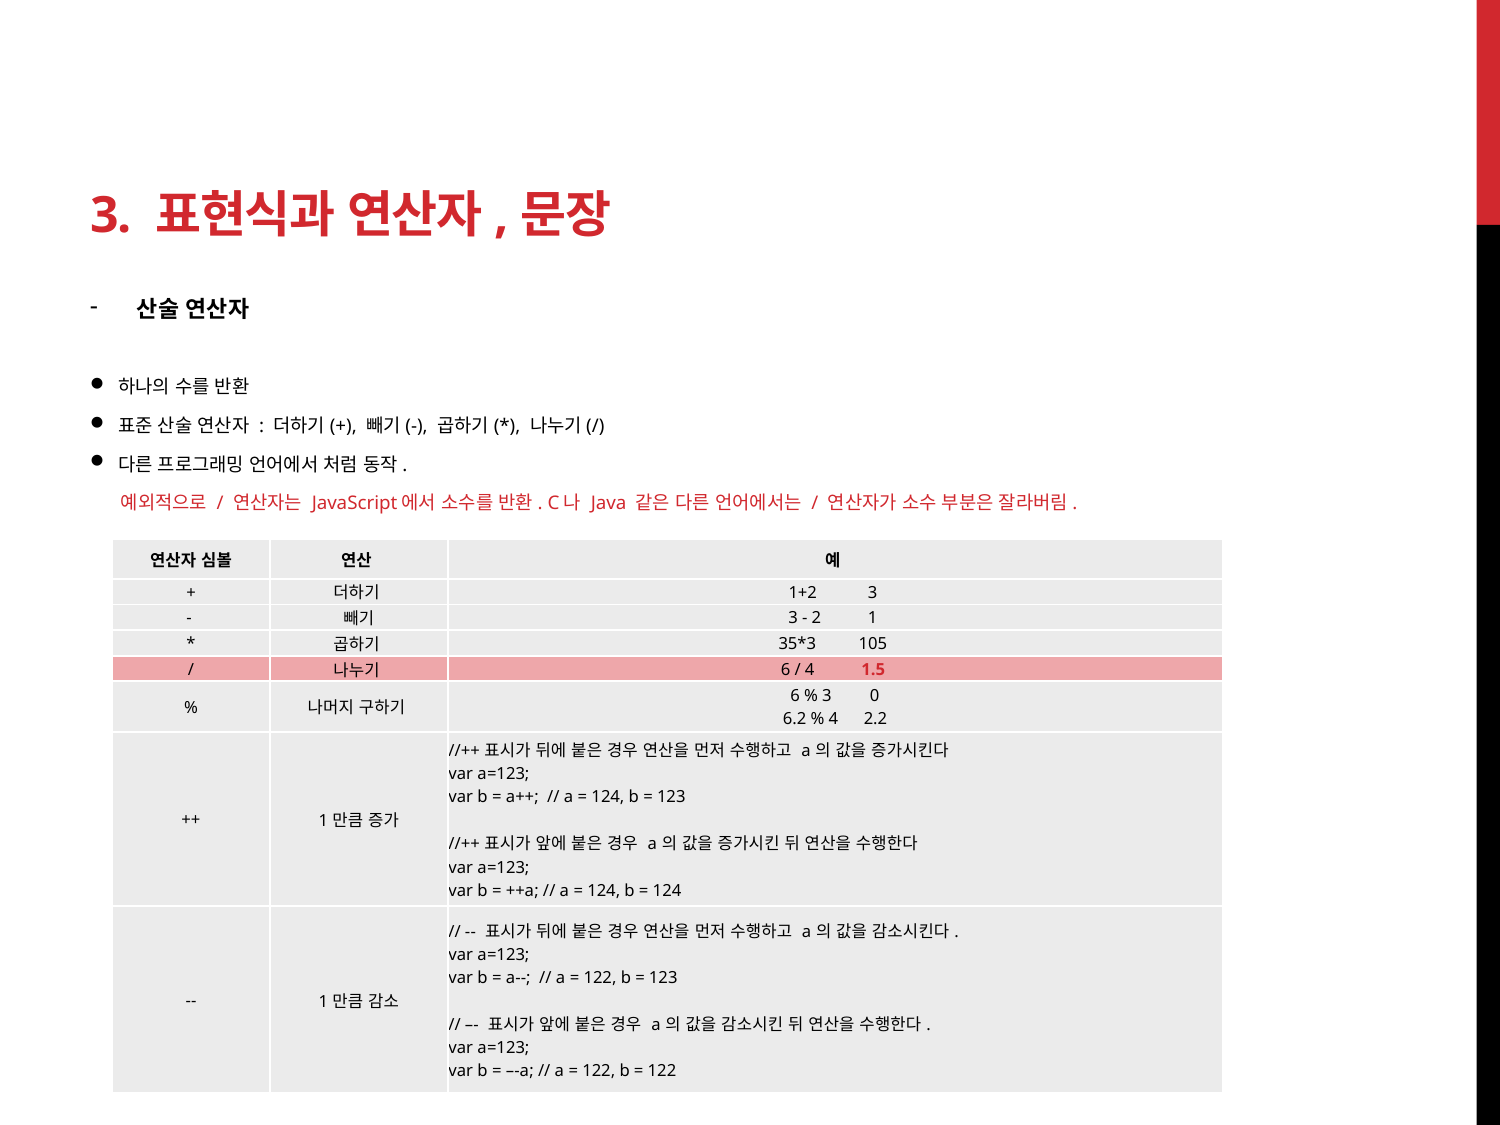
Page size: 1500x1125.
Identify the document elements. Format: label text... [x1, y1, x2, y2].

table_cell 나머지 구하기 [271, 682, 447, 731]
table_cell 35*3 105 [449, 631, 1222, 655]
table_cell // -- 표시가 뒤에 붙은 경우 연산을 먼저 수행하고 a의 값을 감소시킨다. var a=123; var b = a--; // a = 122, b = 123 // –- 표시가 앞에 붙은 경우 a의 값을 감소시킨 뒤 연산을 수행한다. var a=123; var b = –-a; // a = 122, b = 122 [449, 907, 1222, 1092]
table_header 연산자 심볼 [113, 540, 269, 578]
table_cell - [113, 605, 269, 629]
table_cell 빼기 [271, 605, 447, 629]
table_cell 6 % 3 0 6.2 % 4 2.2 [449, 682, 1222, 731]
table_cell + [113, 580, 269, 604]
table_header 연산 [271, 540, 447, 578]
table_cell / [113, 657, 269, 680]
table_cell 1만큼 감소 [271, 907, 447, 1092]
table_cell 곱하기 [271, 631, 447, 655]
table_cell % [113, 682, 269, 731]
table_cell 1+2 3 [449, 580, 1222, 604]
table_cell 나누기 [271, 657, 447, 680]
table_cell ++ [113, 733, 269, 905]
table_cell * [113, 631, 269, 655]
table_header 예 [449, 540, 1222, 578]
table_cell 더하기 [271, 580, 447, 604]
table_cell 1만큼 증가 [271, 733, 447, 905]
list 산술 연산자 하나의 수를 반환 표준 산술 연산자 : 더하기(+), 빼기(-), 곱하기(*), 나누기(/) 다른 프로그래밍 언어에서 처럼 동작. 예외적으로 / 연산자는 JavaScript에서 소수를 반환. C나 Java 같은 다른 언어에서는 / 연산자가 소수 부분은 잘라버림. [75, 287, 1325, 1087]
table_cell 3 - 2 1 [449, 605, 1222, 629]
table_cell 6 / 4 1.5 [449, 657, 1222, 680]
table_cell -- [113, 907, 269, 1092]
title 3. 표현식과 연산자,문장 [75, 25, 1329, 250]
table_cell //++표시가 뒤에 붙은 경우 연산을 먼저 수행하고 a의 값을 증가시킨다 var a=123; var b = a++; // a = 124, b = 123 //++표시가 앞에 붙은 경우 a의 값을 증가시킨 뒤 연산을 수행한다 var a=123; var b = ++a; // a = 124, b = 124 [449, 733, 1222, 905]
